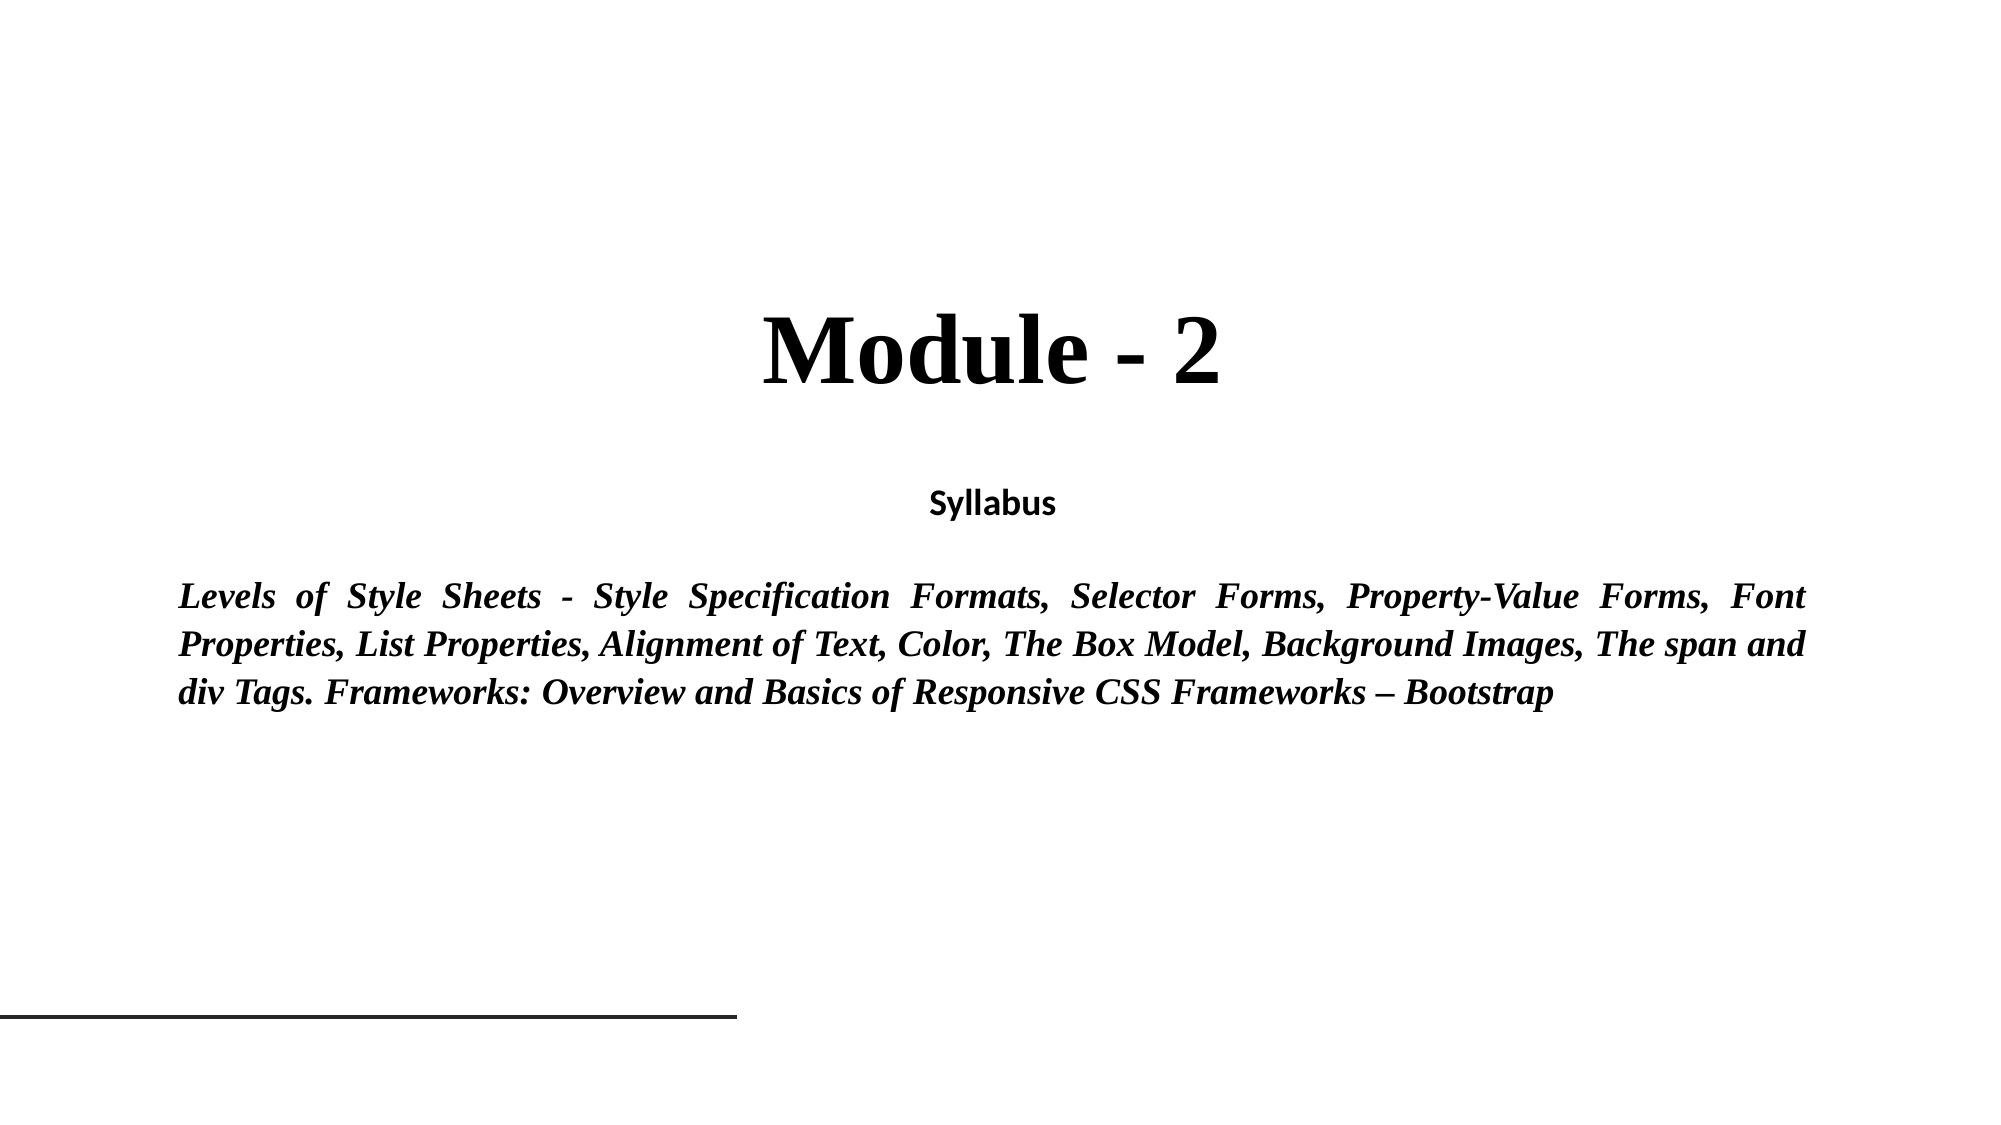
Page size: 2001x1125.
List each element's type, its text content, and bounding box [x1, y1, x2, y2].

text_box Module - 2 [747, 275, 1239, 411]
text_box Syllabus Levels of Style Sheets - Style Specification Formats, Selector Forms, Property-Value Forms, Font Properties, List Properties, Alignment of Text, Color, The Box Model, Background Images, The span and div Tags. Frameworks: Overview and Basics of Responsive CSS Frameworks – Bootstrap [163, 470, 1823, 782]
